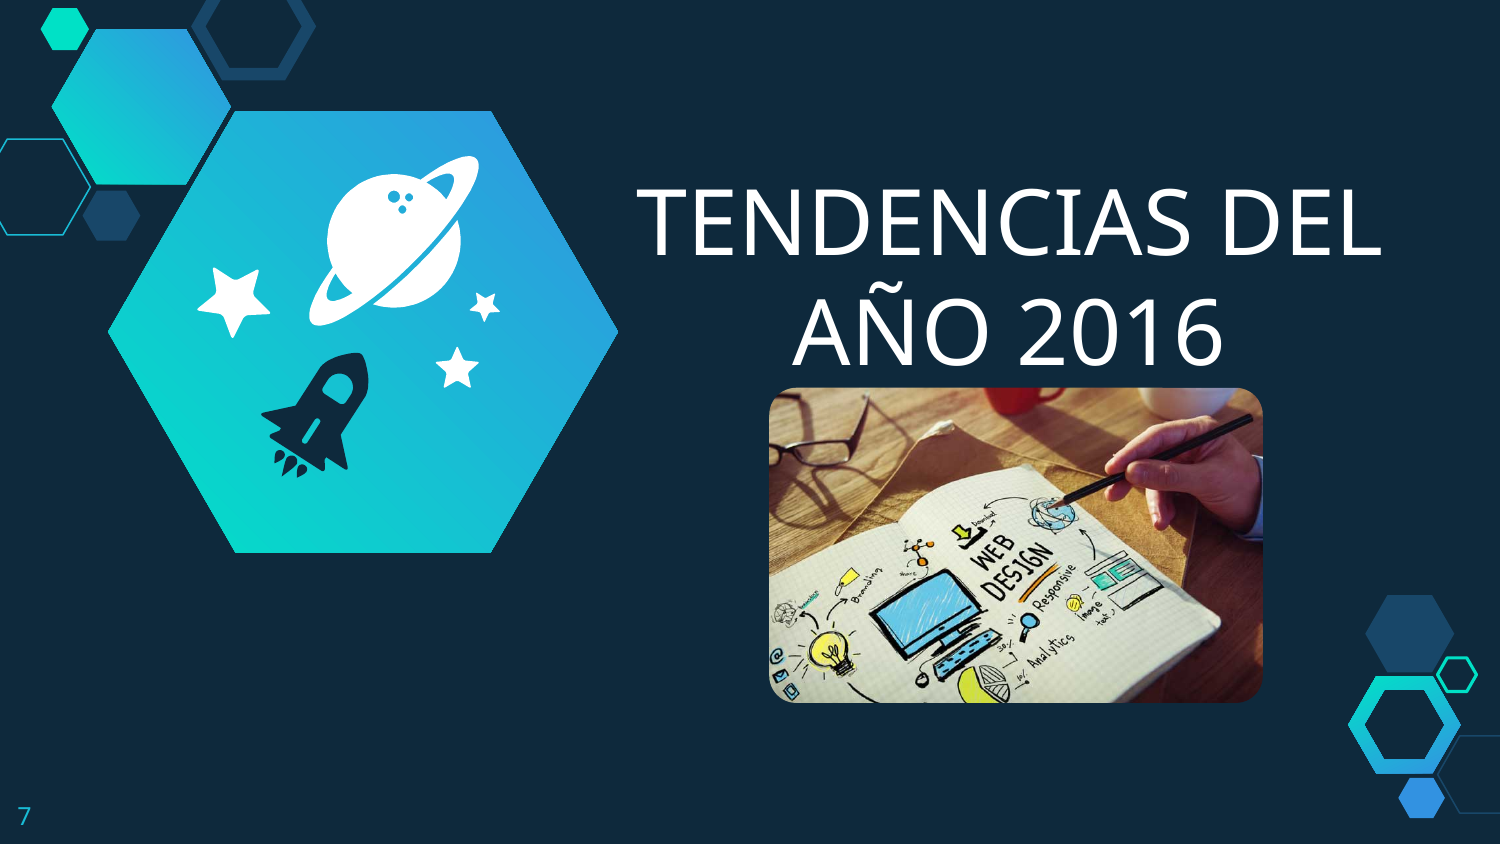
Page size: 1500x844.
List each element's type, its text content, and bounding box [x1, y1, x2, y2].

text_box [108, 111, 586, 553]
picture [768, 387, 1263, 704]
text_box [309, 155, 479, 326]
slide_number 7 [2, 785, 93, 844]
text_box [263, 360, 377, 475]
text_box TENDENCIAS DEL AÑO 2016 [586, 156, 1434, 391]
text_box [483, 293, 500, 322]
text_box [197, 267, 271, 338]
text_box [435, 346, 479, 388]
